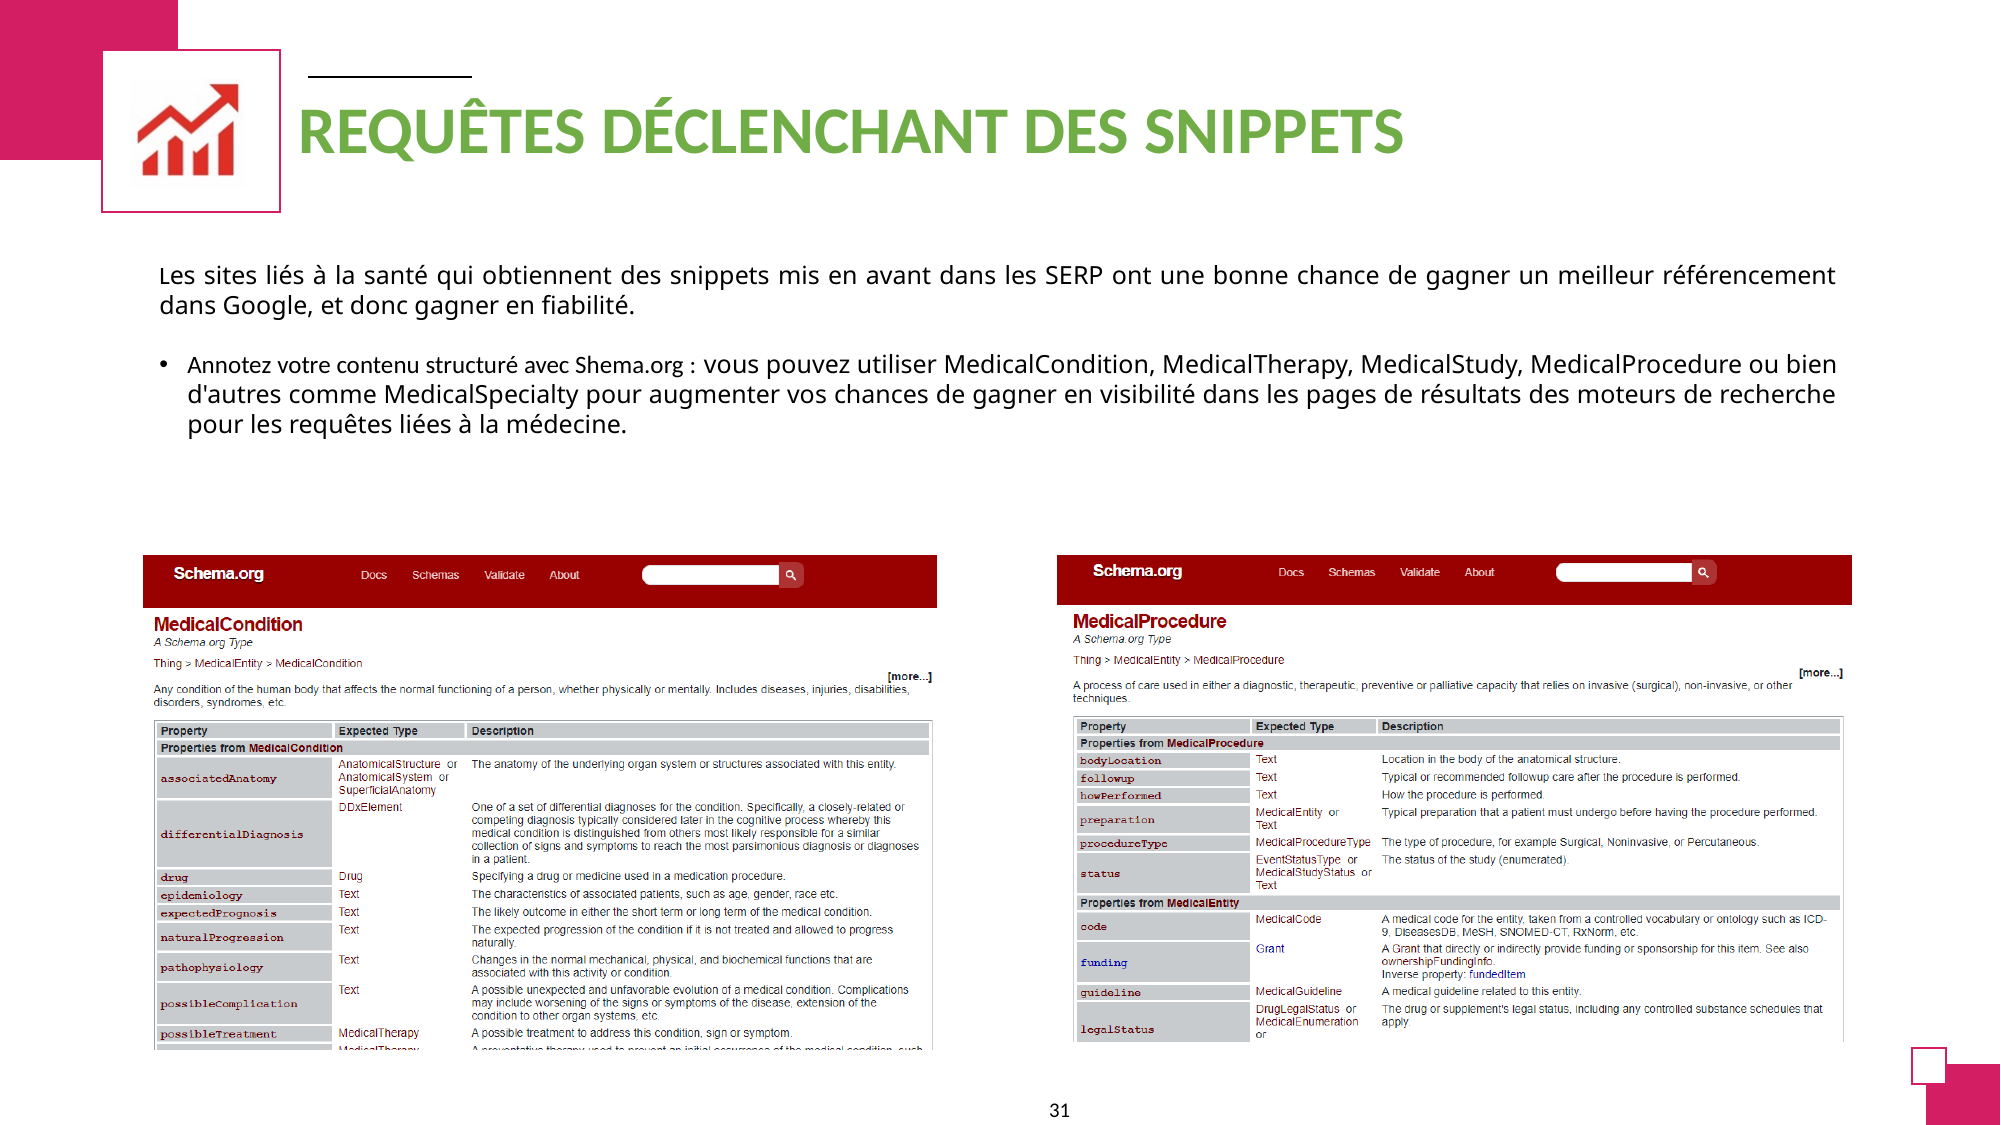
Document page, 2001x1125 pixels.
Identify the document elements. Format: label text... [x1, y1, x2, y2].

text_box [101, 50, 281, 212]
picture [143, 555, 937, 1050]
text_box [0, 0, 177, 159]
text_box 31 [834, 1092, 1285, 1125]
text_box [1912, 1048, 1947, 1085]
text_box Les sites liés à la santé qui obtiennent des snippets mis en avant dans les SERP ont une bonne chance de gagner un meilleur référencement dans Google, et donc gagner en fiabilité. Annotez votre contenu structuré avec Shema.org : vous pouvez utiliser MedicalCondition, MedicalTherapy, MedicalStudy, MedicalProcedure ou bien d'autres comme MedicalSpecialty pour augmenter vos chances de gagner en visibilité dans les pages de résultats des moteurs de recherche pour les requêtes liées à la médecine. [144, 251, 1855, 447]
picture [130, 79, 246, 189]
text_box [1926, 1064, 2000, 1125]
text_box REQUÊTES DÉCLENCHANT DES SNIPPETS [283, 79, 1855, 175]
picture [1057, 555, 1852, 1042]
